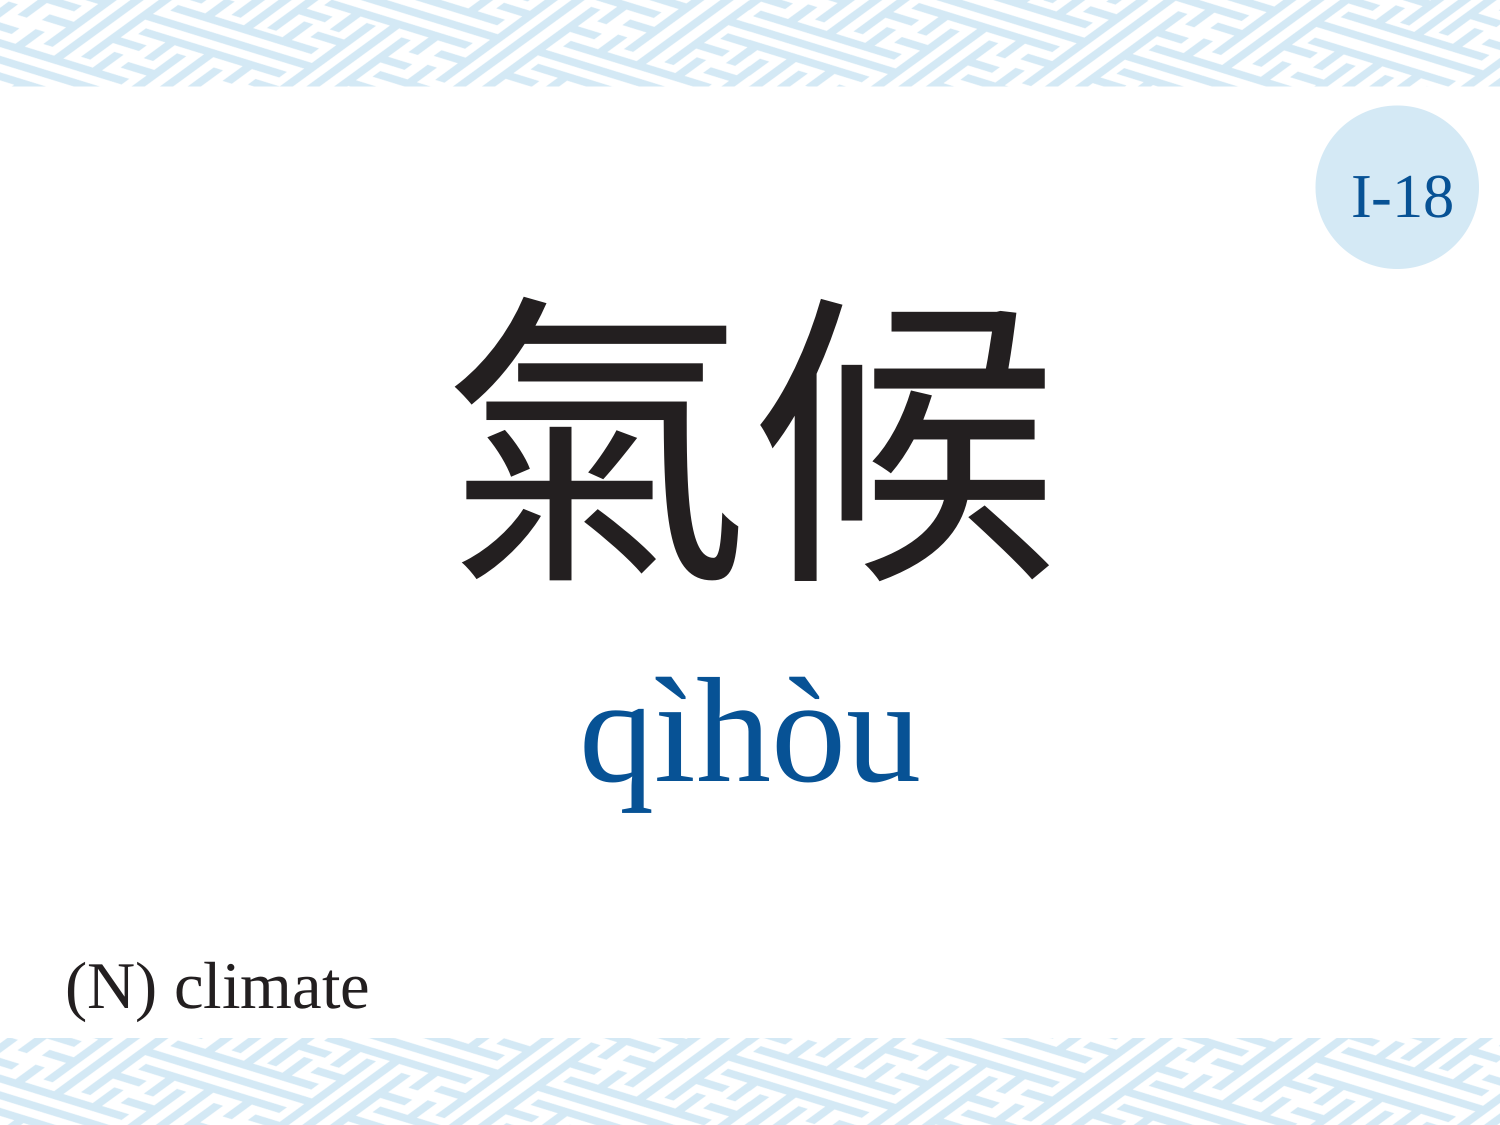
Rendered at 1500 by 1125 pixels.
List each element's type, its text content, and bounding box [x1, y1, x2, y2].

picture [0, 0, 1500, 1125]
text_box I-18 氣候 qìhòu [439, 154, 1456, 812]
text_box (N) climate [62, 942, 373, 1023]
